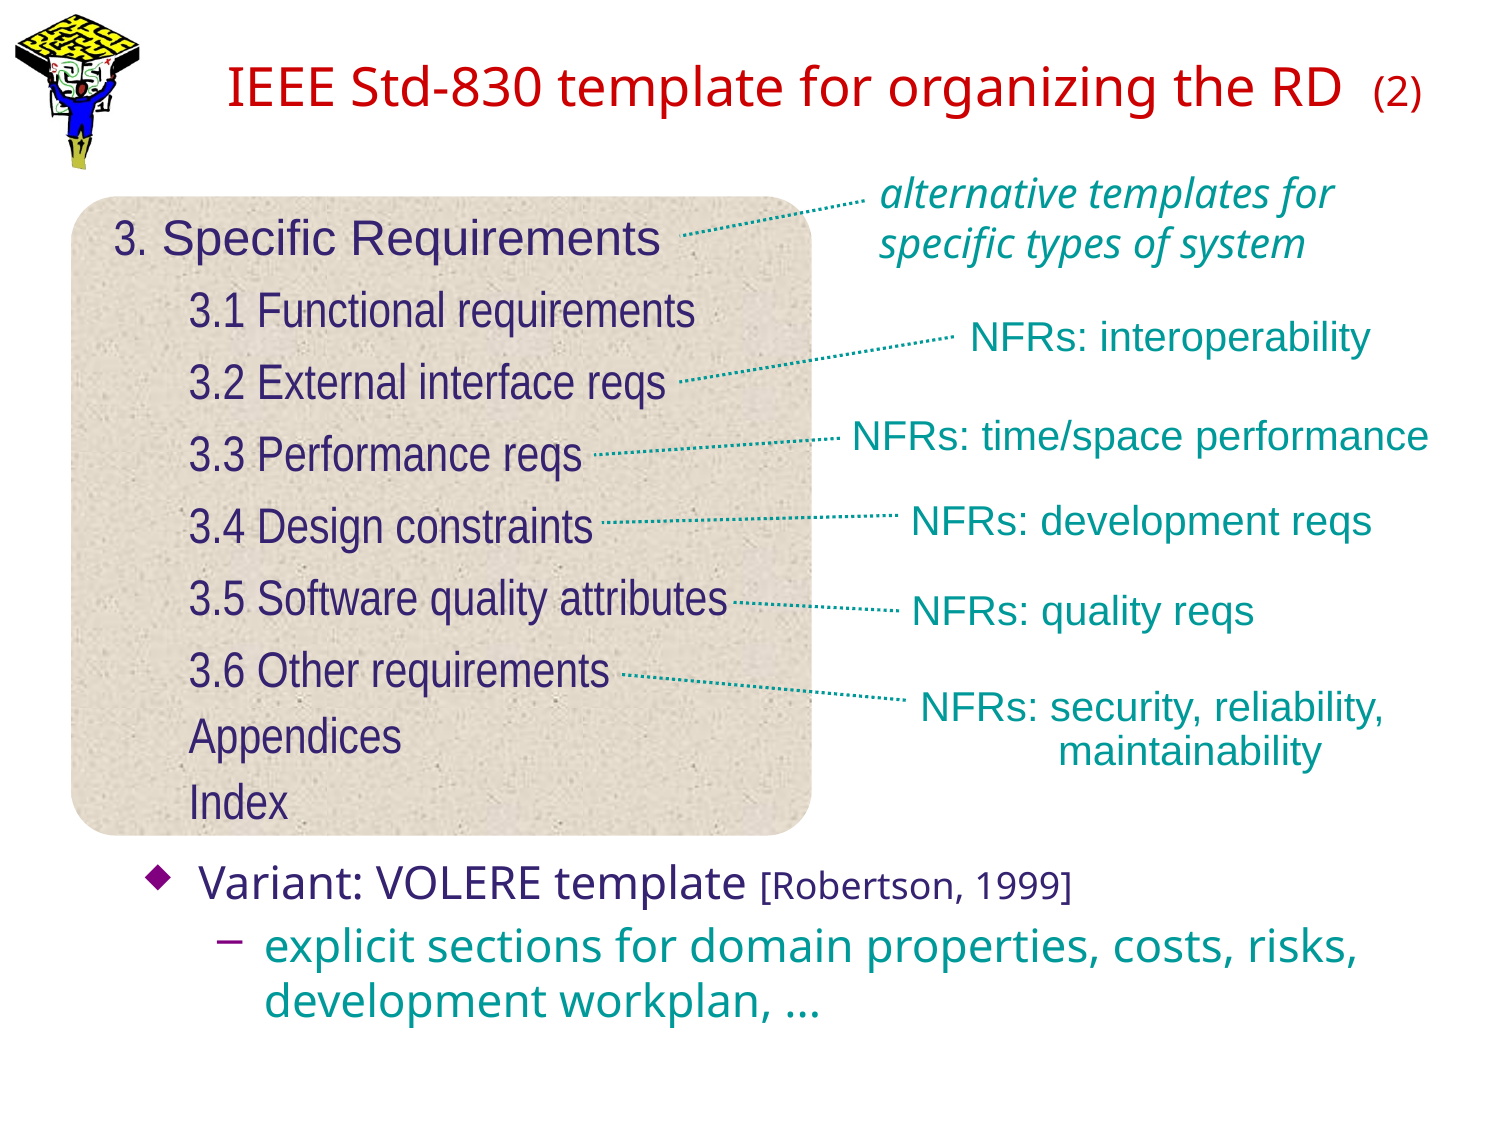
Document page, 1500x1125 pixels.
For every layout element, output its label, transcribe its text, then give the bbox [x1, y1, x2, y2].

text_box Variant: VOLERE template [Robertson, 1999] explicit sections for domain properties, costs, risks, development workplan, ... [32, 806, 1469, 1080]
title IEEE Std-830 template for organizing the RD (2) [170, 9, 1479, 162]
text_box NFRs: security, reliability, maintainability [905, 672, 1412, 782]
picture [14, 12, 141, 171]
text_box NFRs: time/space performance [836, 401, 1445, 466]
text_box NFRs: interoperability [955, 302, 1387, 368]
text_box 3. Specific Requirements 3.1 Functional requirements 3.2 External interface reqs 3.3 Performance reqs 3.4 Design constraints 3.5 Software quality attributes 3.6 Other requirements Appendices Index [98, 191, 1132, 806]
text_box NFRs: development reqs [895, 492, 1388, 552]
text_box [71, 200, 98, 806]
text_box alternative templates for specific types of system [864, 159, 1432, 275]
text_box NFRs: quality reqs [896, 576, 1270, 642]
